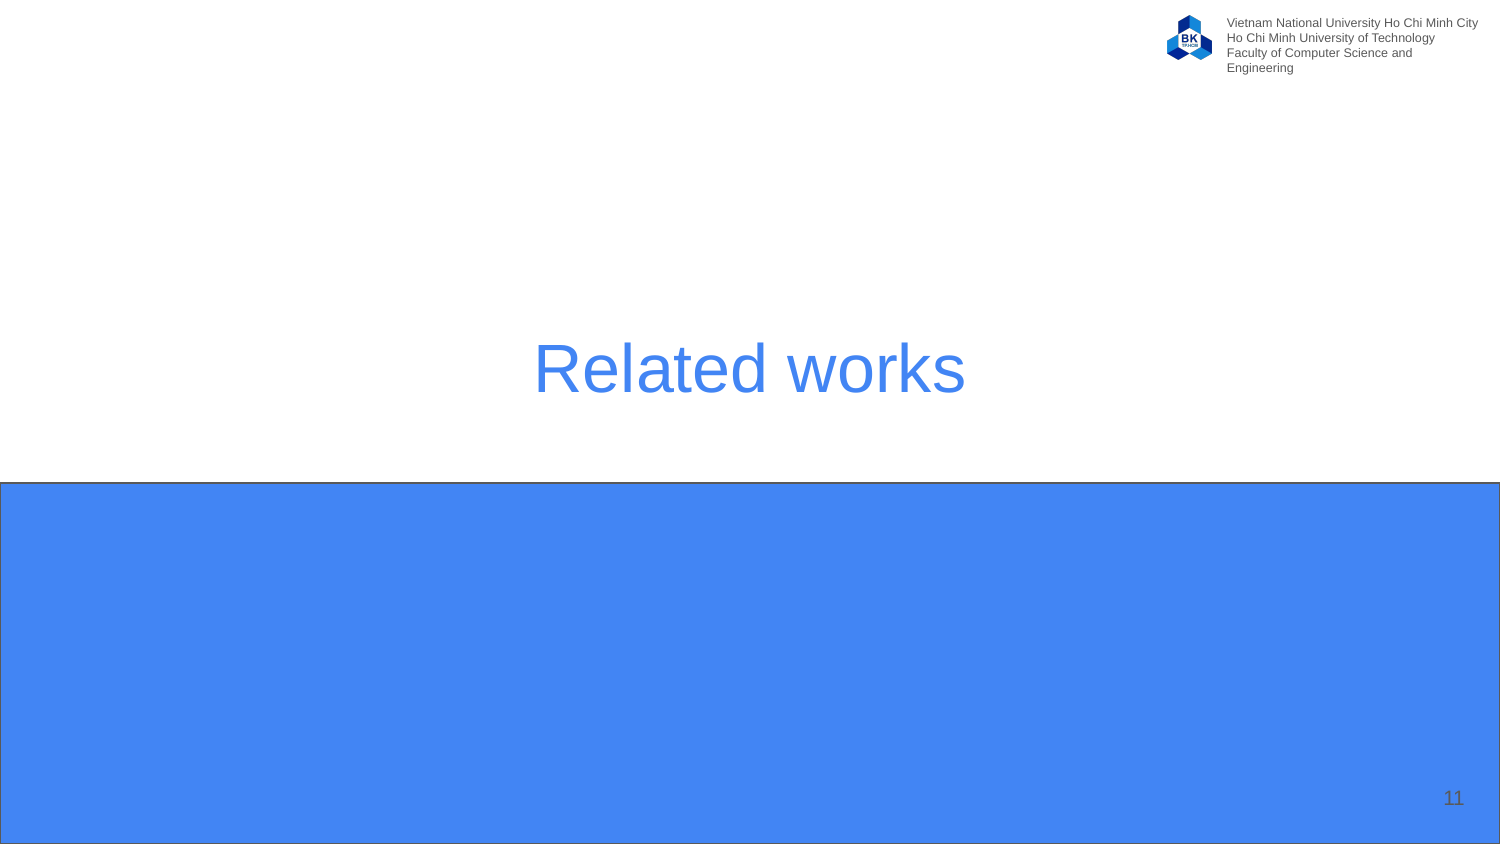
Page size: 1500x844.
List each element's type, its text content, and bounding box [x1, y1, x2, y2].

slide_number ‹#› [1389, 764, 1480, 830]
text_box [1167, 0, 1498, 76]
title Related works [51, 163, 1449, 422]
text_box [0, 482, 1500, 844]
